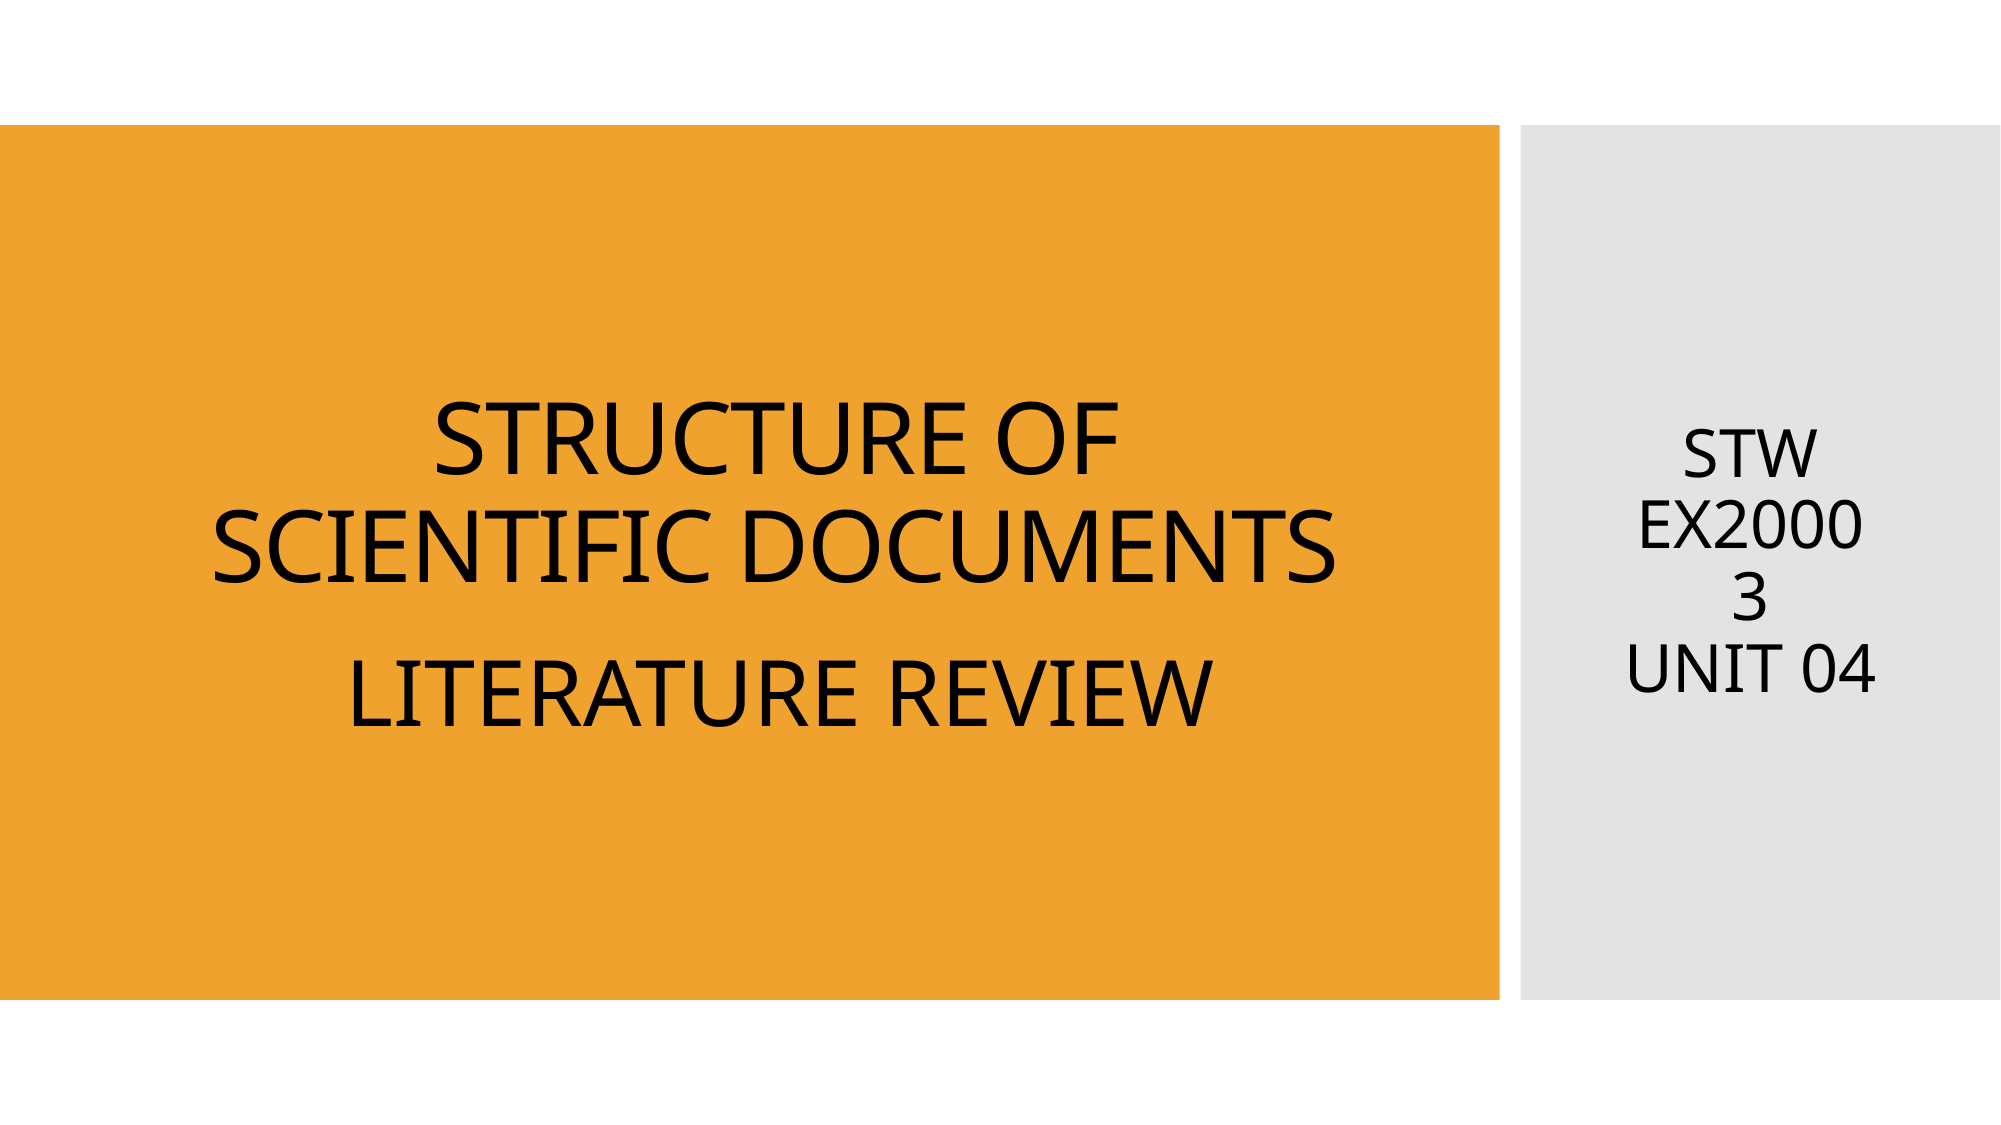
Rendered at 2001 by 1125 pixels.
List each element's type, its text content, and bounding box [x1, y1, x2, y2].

text_box STW EX20003 UNIT 04 [1606, 412, 1895, 715]
subtitle LITERATURE REVIEW [180, 639, 1381, 917]
title STRUCTURE OF SCIENTIFIC DOCUMENTS [175, 213, 1376, 612]
